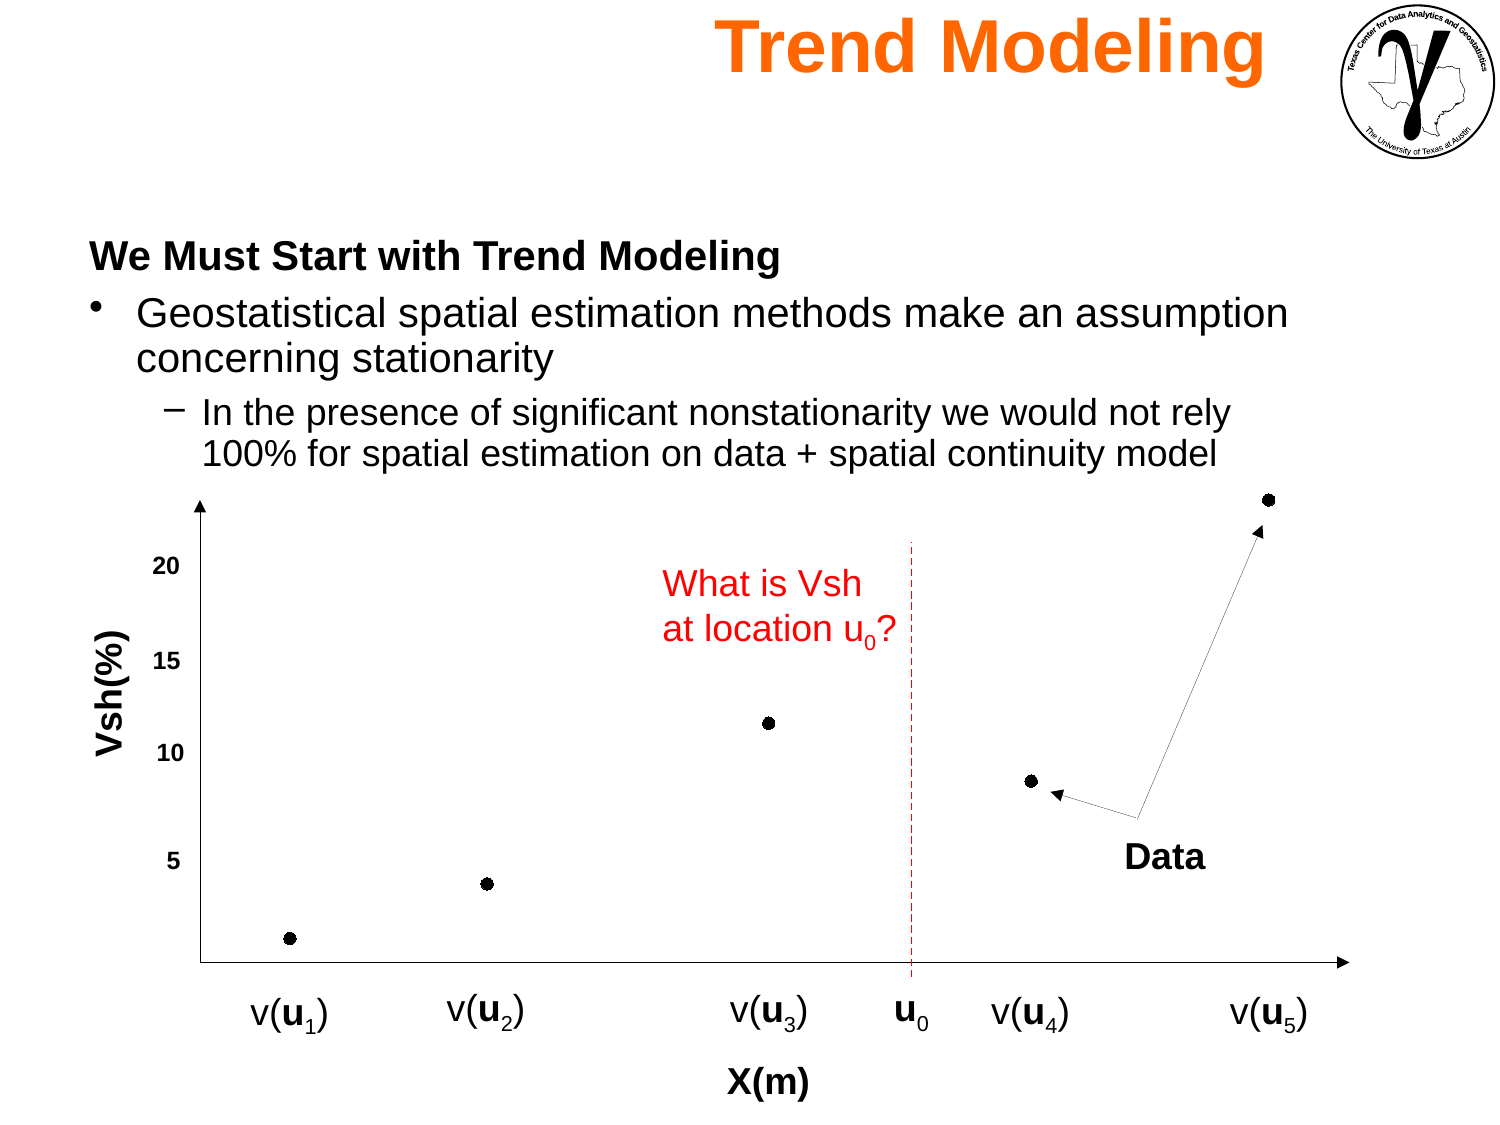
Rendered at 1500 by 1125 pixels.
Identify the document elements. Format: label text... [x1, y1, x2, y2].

text_box v(u5) [1215, 979, 1324, 1046]
text_box 15 [137, 637, 195, 683]
text_box [283, 932, 297, 945]
text_box 10 [141, 729, 195, 775]
title Trend Modeling [451, 0, 1500, 188]
text_box 20 [137, 542, 195, 587]
text_box v(u3) [714, 977, 824, 1044]
text_box Data [1109, 826, 1221, 885]
text_box [480, 877, 494, 891]
text_box v(u4) [976, 979, 1085, 1046]
text_box v(u2) [431, 976, 541, 1043]
text_box [1024, 774, 1038, 788]
text_box u0 [879, 976, 944, 1043]
text_box What is Vsh at location u0? [647, 551, 907, 663]
text_box Vsh(%) [76, 615, 137, 773]
text_box [1262, 493, 1275, 507]
text_box [762, 716, 775, 730]
text_box We Must Start with Trend Modeling Geostatistical spatial estimation methods make an assumption concerning stationarity In the presence of significant nonstationarity we would not rely 100% for spatial estimation on data + spatial continuity model [74, 227, 1350, 903]
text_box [1136, 524, 1263, 820]
text_box 5 [151, 837, 195, 883]
text_box What is Vsh at location u0? [916, 551, 923, 663]
text_box X(m) [712, 1049, 826, 1110]
text_box v(u1) [235, 980, 345, 1047]
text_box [1050, 791, 1131, 818]
